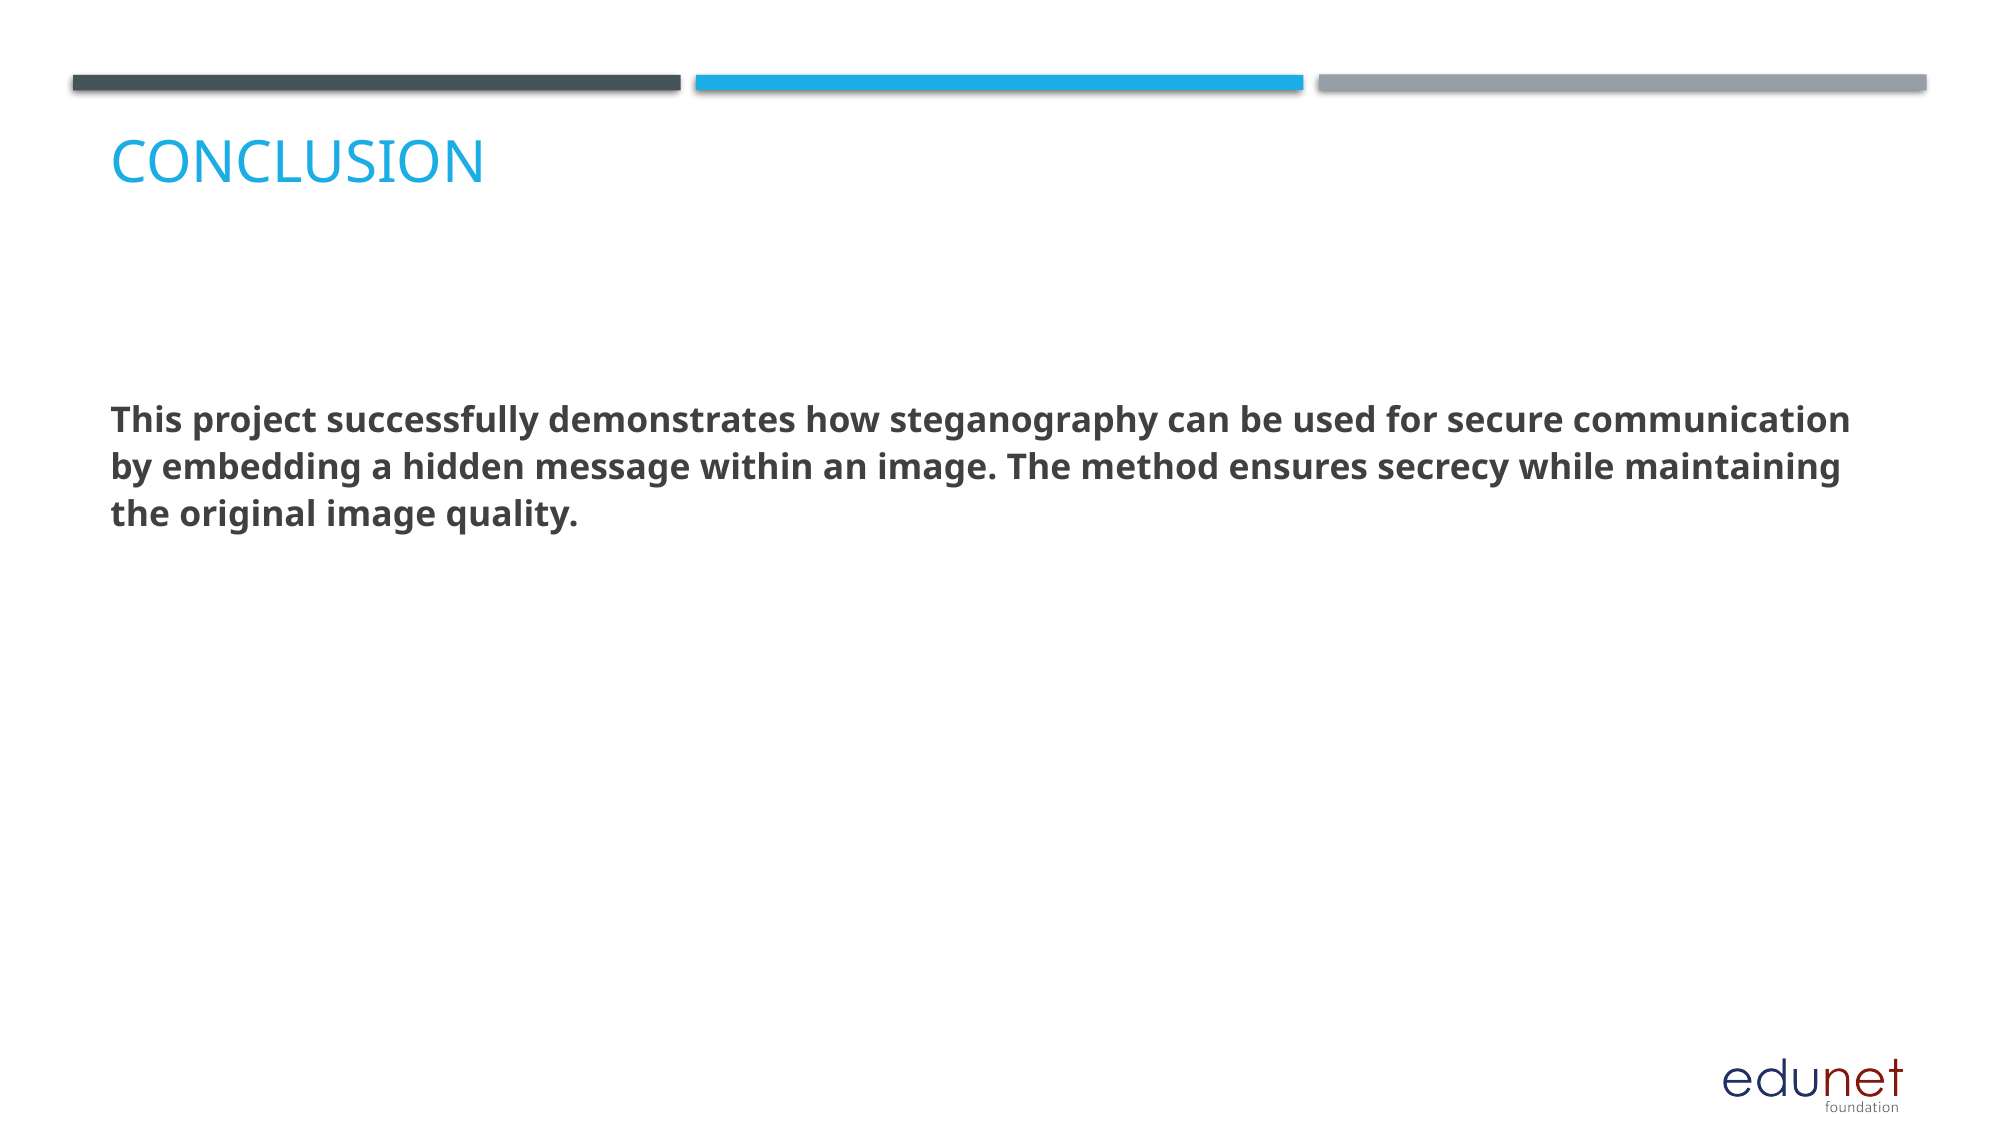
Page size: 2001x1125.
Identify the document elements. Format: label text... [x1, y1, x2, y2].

list This project successfully demonstrates how steganography can be used for secure communication by embedding a hidden message within an image. The method ensures secrecy while maintaining the original image quality. [95, 202, 1905, 725]
picture [1719, 1056, 1905, 1116]
title Conclusion [95, 115, 1905, 202]
